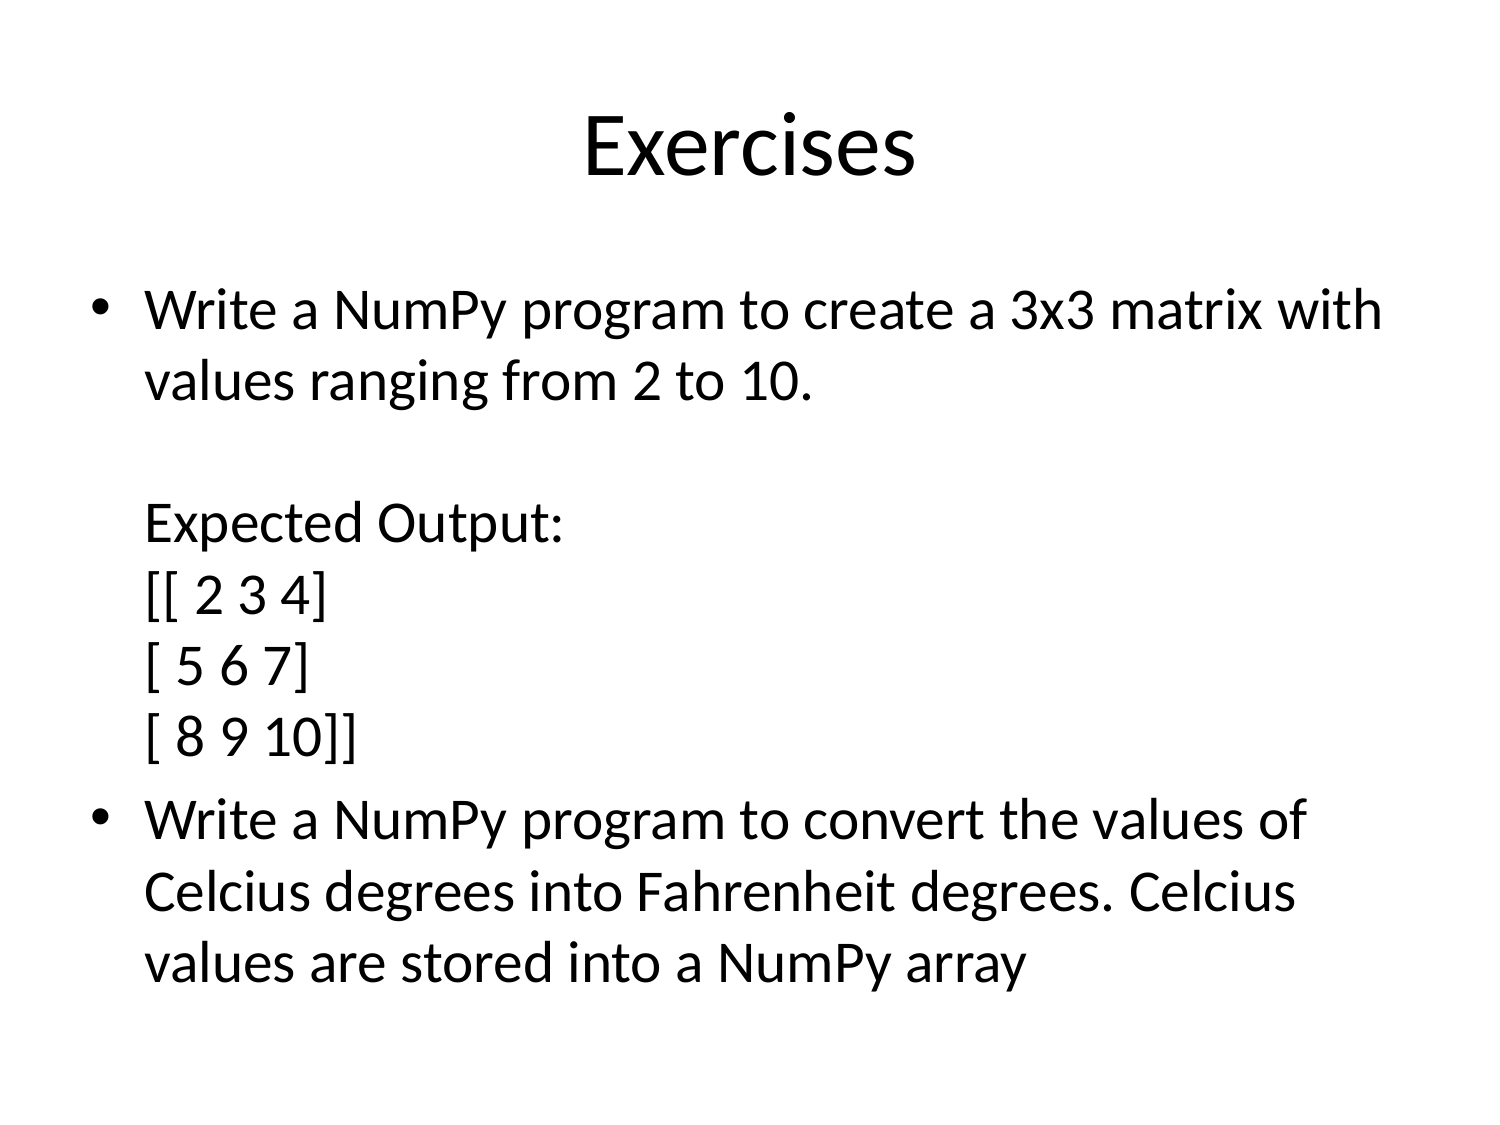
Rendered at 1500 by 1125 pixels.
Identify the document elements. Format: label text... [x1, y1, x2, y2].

title Exercises [75, 45, 1425, 233]
list Write a NumPy program to create a 3x3 matrix with values ranging from 2 to 10. Expected Output: [[ 2 3 4] [ 5 6 7] [ 8 9 10]] Write a NumPy program to convert the values of Celcius degrees into Fahrenheit degrees. Celcius values are stored into a NumPy array [75, 262, 1425, 1005]
